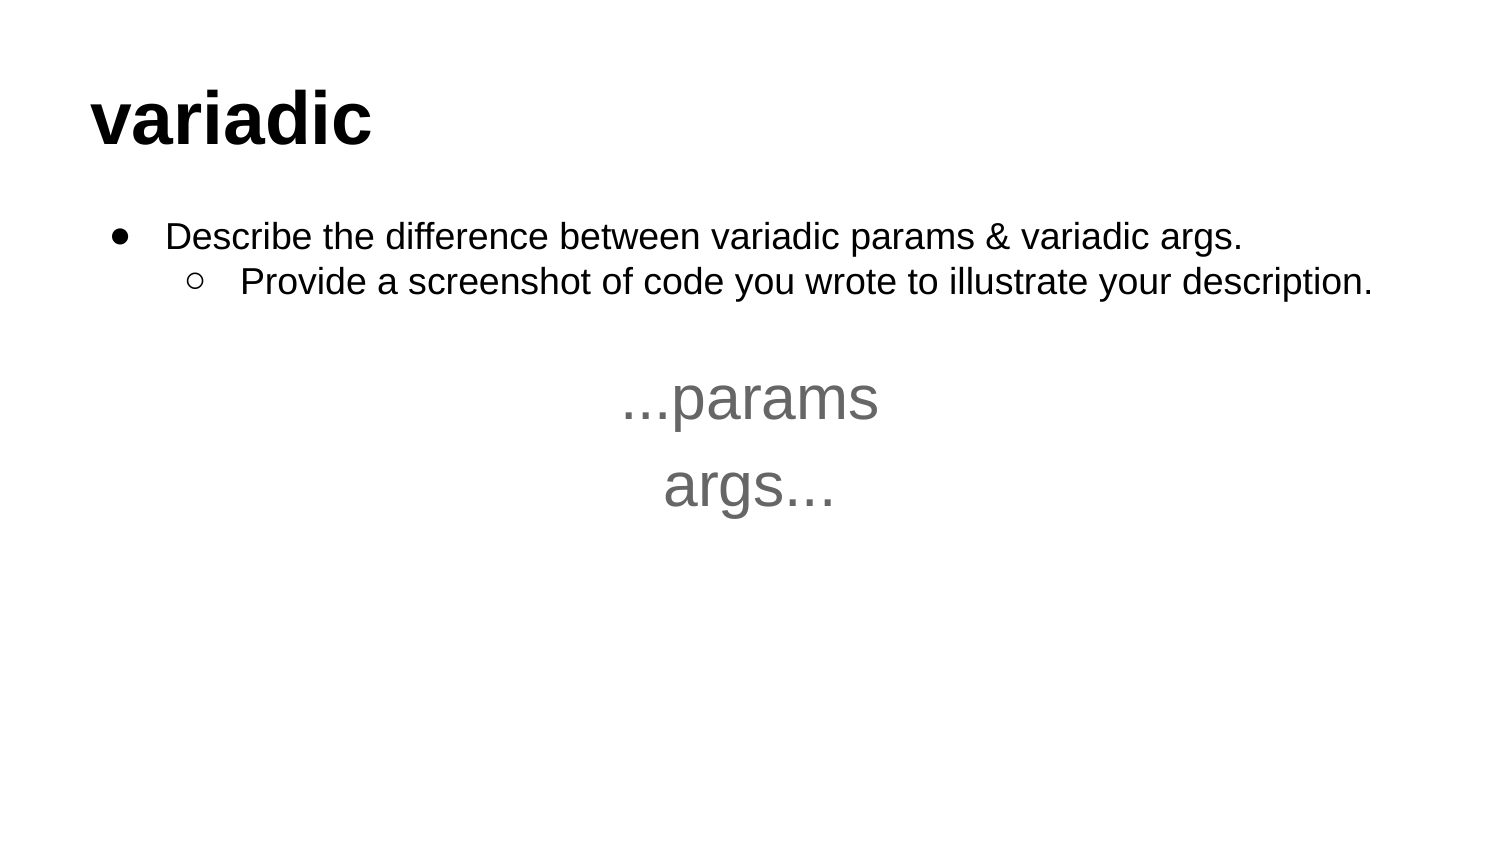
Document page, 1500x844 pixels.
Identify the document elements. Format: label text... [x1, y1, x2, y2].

list Describe the difference between variadic params & variadic args. Provide a screenshot of code you wrote to illustrate your description. [75, 471, 1425, 808]
list Describe the difference between variadic params & variadic args. Provide a screenshot of code you wrote to illustrate your description. [75, 196, 1425, 341]
subtitle ...params args... [0, 341, 1500, 471]
title variadic [75, 33, 1425, 175]
